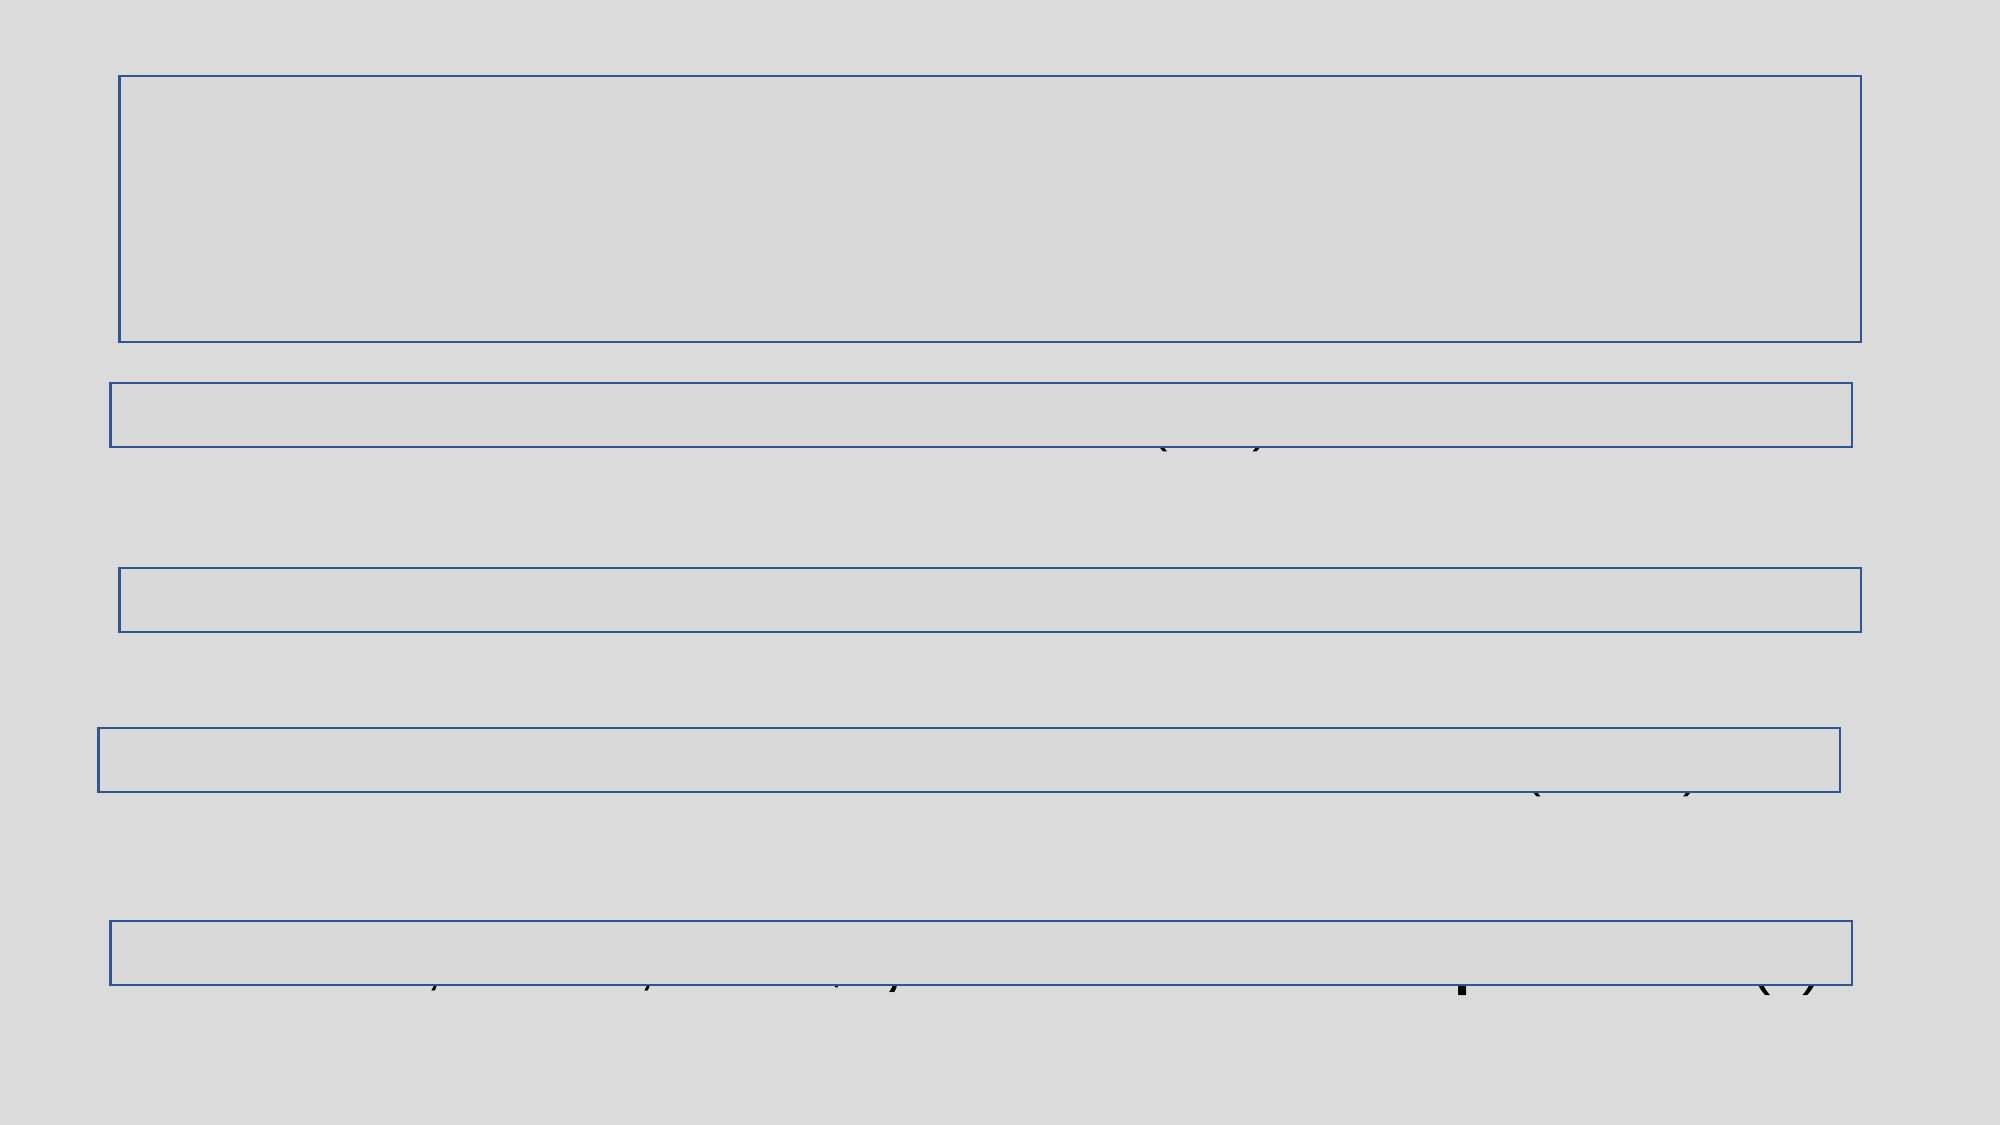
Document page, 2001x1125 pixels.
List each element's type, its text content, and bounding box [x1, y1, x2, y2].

text_box [109, 382, 1853, 448]
text_box [109, 920, 1853, 986]
text_box [118, 75, 1862, 343]
text_box [118, 567, 1862, 633]
text_box Question 16 Grand Fabricators Solution (33 Marks) (a) Calculate the accumulated depreciation on the faulty machine. (8 marks) (to nearest whole number) 55,000 x 0.08 = 4,400 x 5/12 = 1,833 (1+1) 2020 55,000 – 1,833 = 53,167 x 0.08 = 4,253 (1+1) 2021 55,000 – 6,086 = 48,914 x 0.08 = 3,913 x 10/12 = 3,261 (1+1+1) Therefore 6,086 + 3,261 = $9,347 accumulated depreciation (1) [110, 63, 1913, 1003]
text_box [97, 727, 1841, 793]
